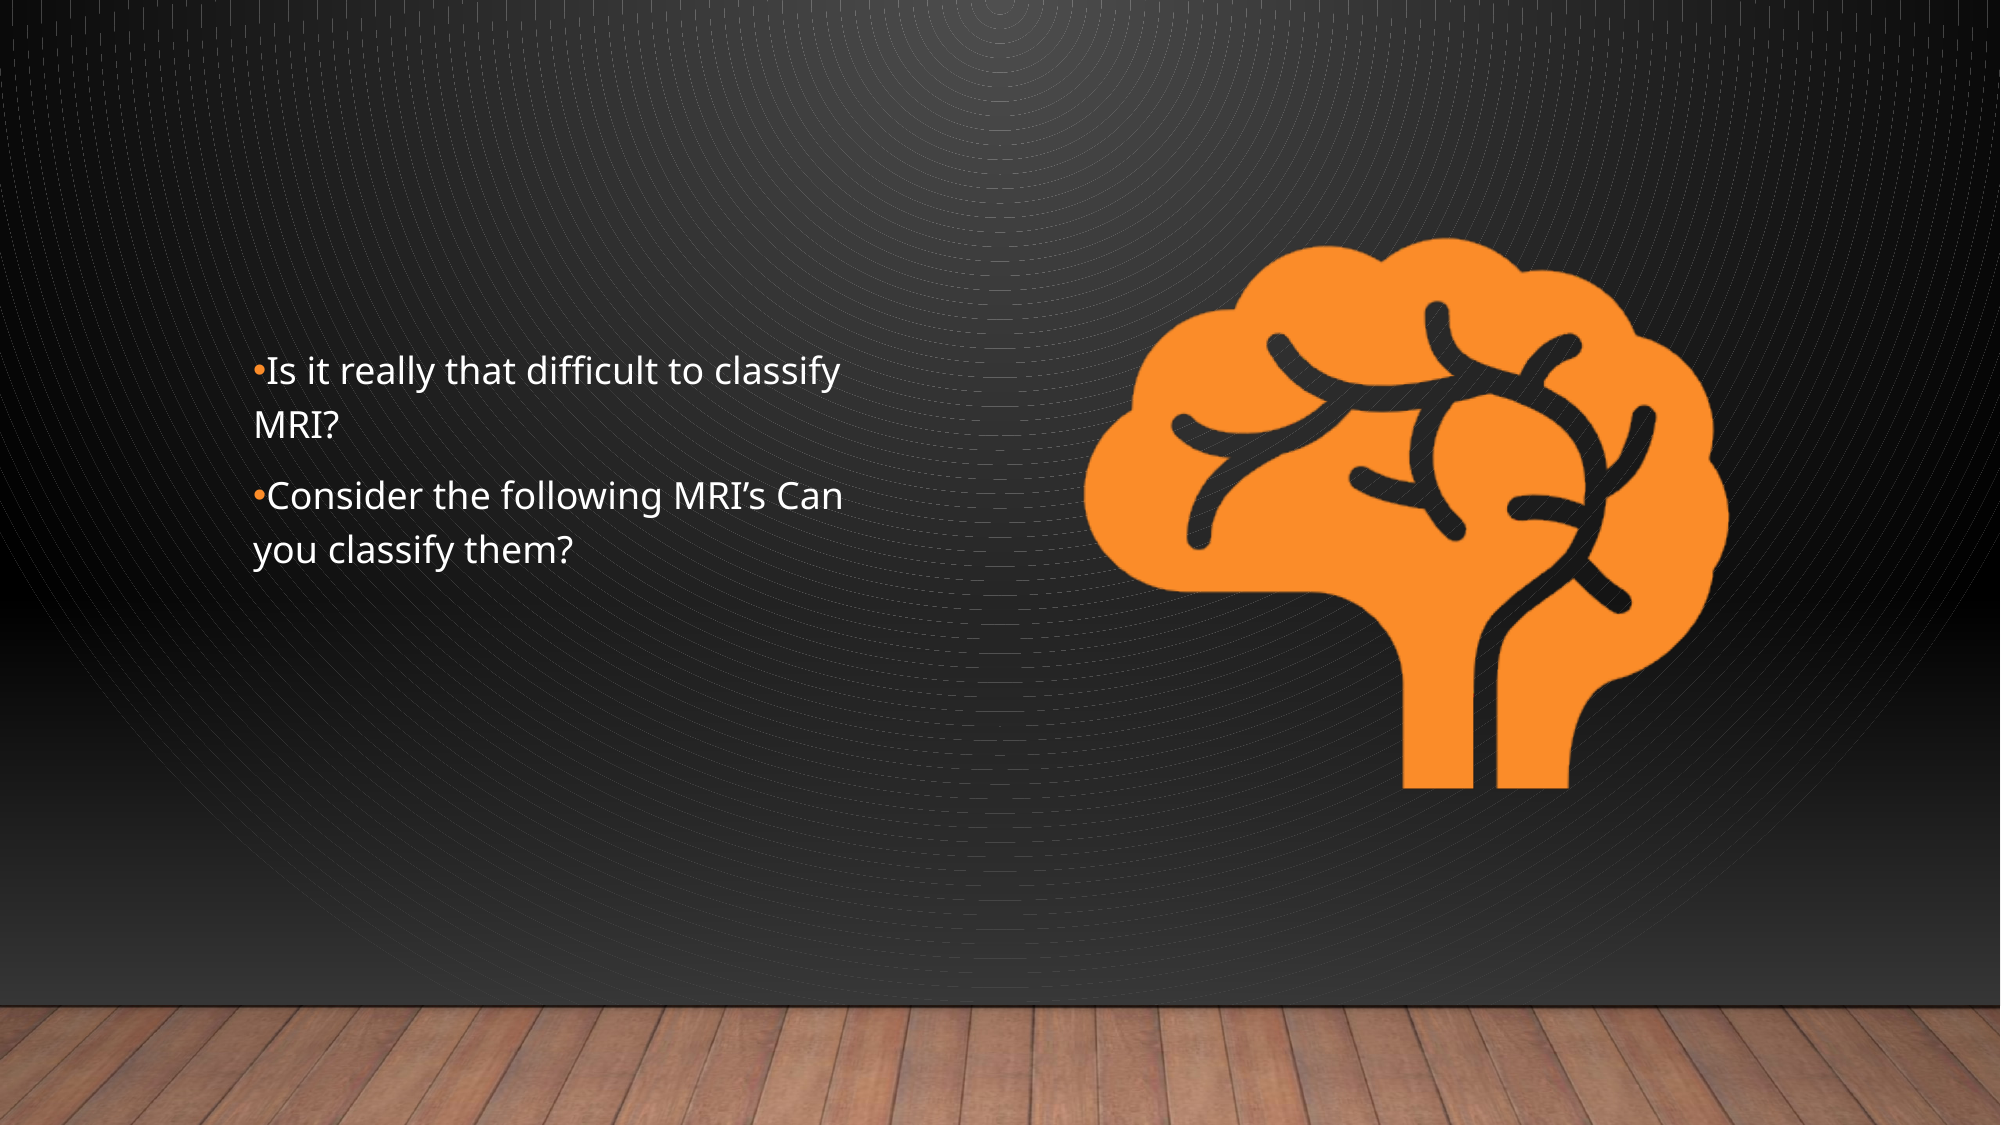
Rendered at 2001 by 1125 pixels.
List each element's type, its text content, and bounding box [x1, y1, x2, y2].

picture [0, 1005, 2000, 1125]
picture [1024, 131, 1790, 897]
text_box Is it really that difficult to classify MRI? Consider the following MRI’s Can you classify them? [238, 330, 923, 897]
